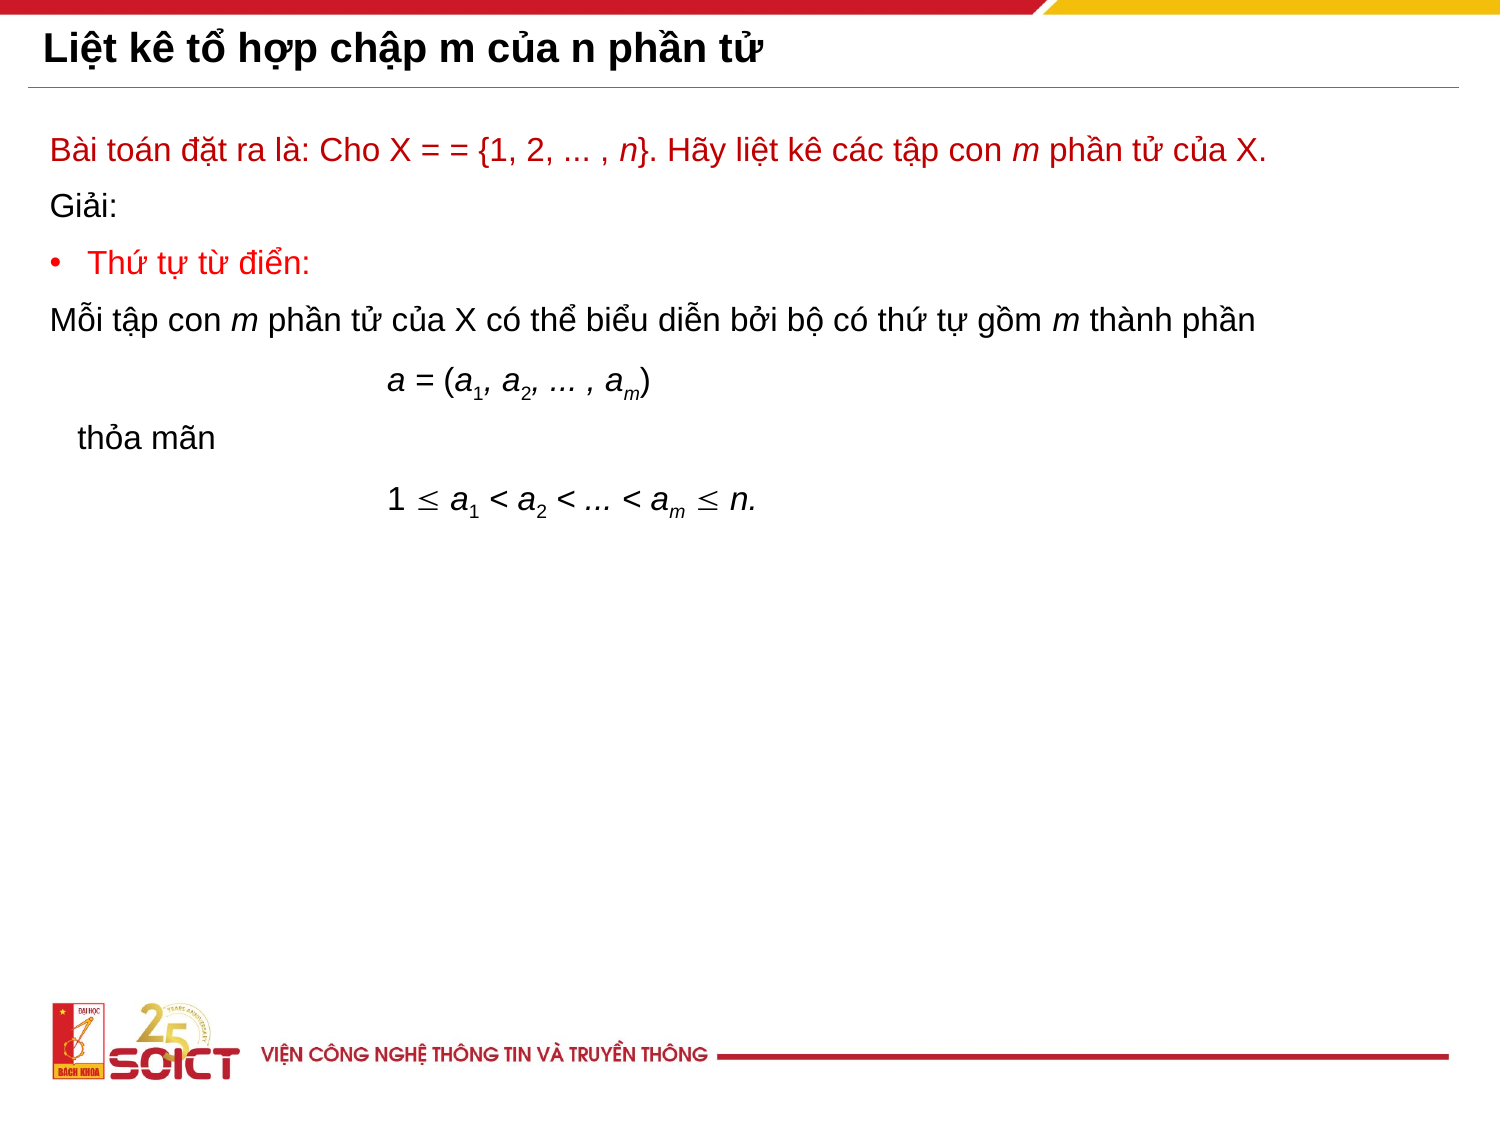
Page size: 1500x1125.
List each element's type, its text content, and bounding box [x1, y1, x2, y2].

text_box Bài toán đặt ra là: Cho X = = {1, 2, ... , n}. Hãy liệt kê các tập con m phần tử của X. Giải: Thứ tự từ điển: Mỗi tập con m phần tử của X có thể biểu diễn bởi bộ có thứ tự gồm m thành phần a = (a1, a2, ... , am) thỏa mãn 1  a1 < a2 < ... < am  n. [34, 125, 1466, 951]
title Liệt kê tổ hợp chập m của n phần tử [27, 11, 1322, 87]
picture [0, 0, 1500, 1125]
